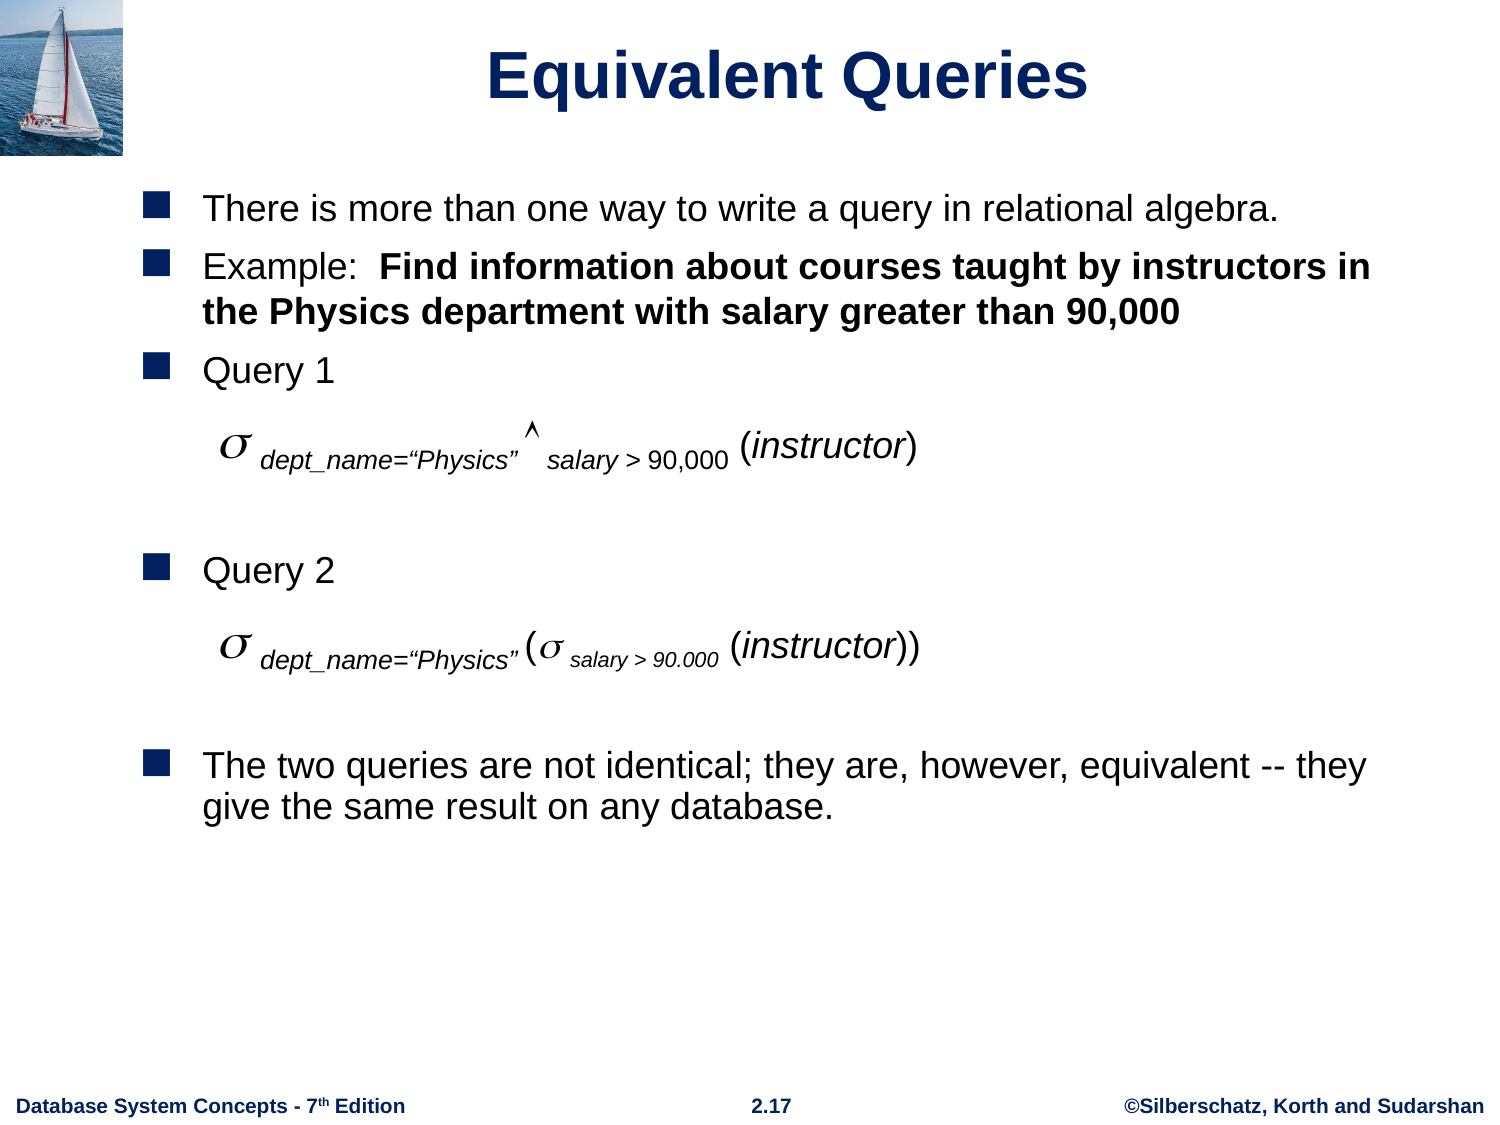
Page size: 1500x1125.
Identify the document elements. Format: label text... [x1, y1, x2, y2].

picture [0, 0, 123, 156]
title Equivalent Queries [125, 18, 1452, 120]
list There is more than one way to write a query in relational algebra. Example: Find information about courses taught by instructors in the Physics department with salary greater than 90,000 Query 1  dept_name=“Physics”  salary > 90,000 (instructor) Query 2  dept_name=“Physics” ( salary > 90.000 (instructor)) The two queries are not identical; they are, however, equivalent -- they give the same result on any database. [130, 176, 1401, 977]
